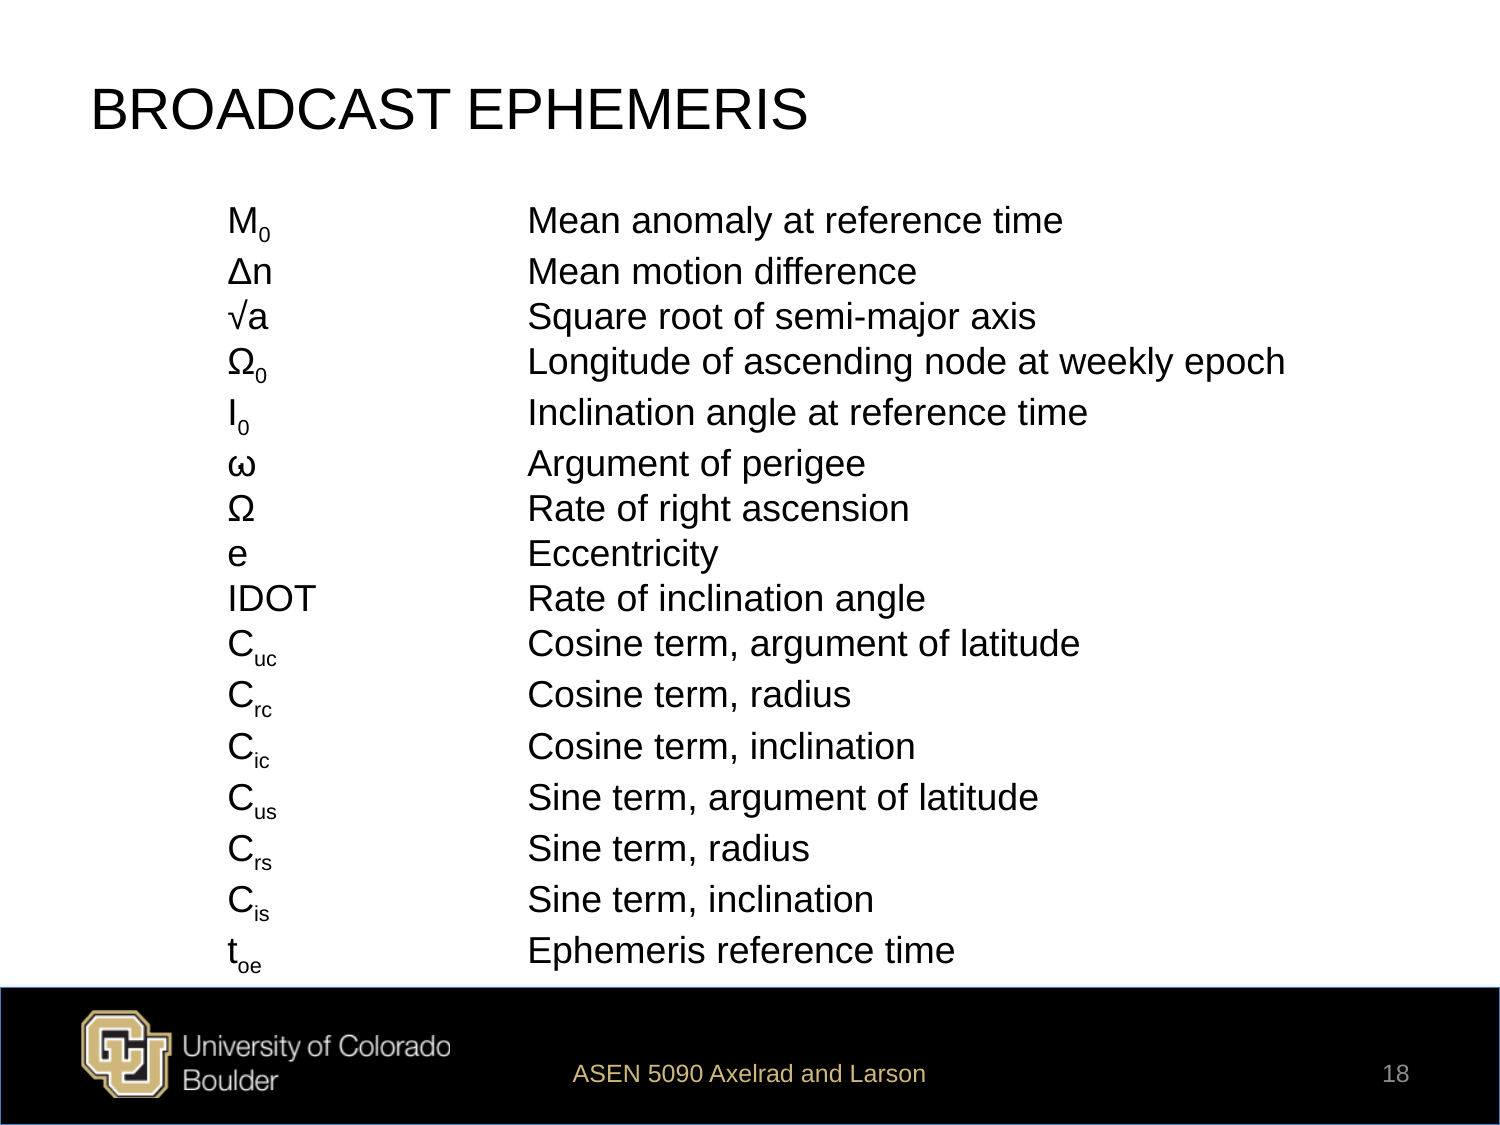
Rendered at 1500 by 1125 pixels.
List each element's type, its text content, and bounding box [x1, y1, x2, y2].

slide_number 18 [1074, 1042, 1425, 1103]
footer ASEN 5090 Axelrad and Larson [512, 1042, 988, 1103]
title BROADCAST EPHEMERIS [75, 12, 1425, 200]
text_box M0 Mean anomaly at reference time Δn Mean motion difference √a Square root of semi-major axis Ω0 Longitude of ascending node at weekly epoch I0 Inclination angle at reference time ω Argument of perigee Ω Rate of right ascension e Eccentricity IDOT Rate of inclination angle Cuc Cosine term, argument of latitude Crc Cosine term, radius Cic Cosine term, inclination Cus Sine term, argument of latitude Crs Sine term, radius Cis Sine term, inclination toe Ephemeris reference time [212, 188, 1313, 985]
text_box . [225, 424, 250, 485]
